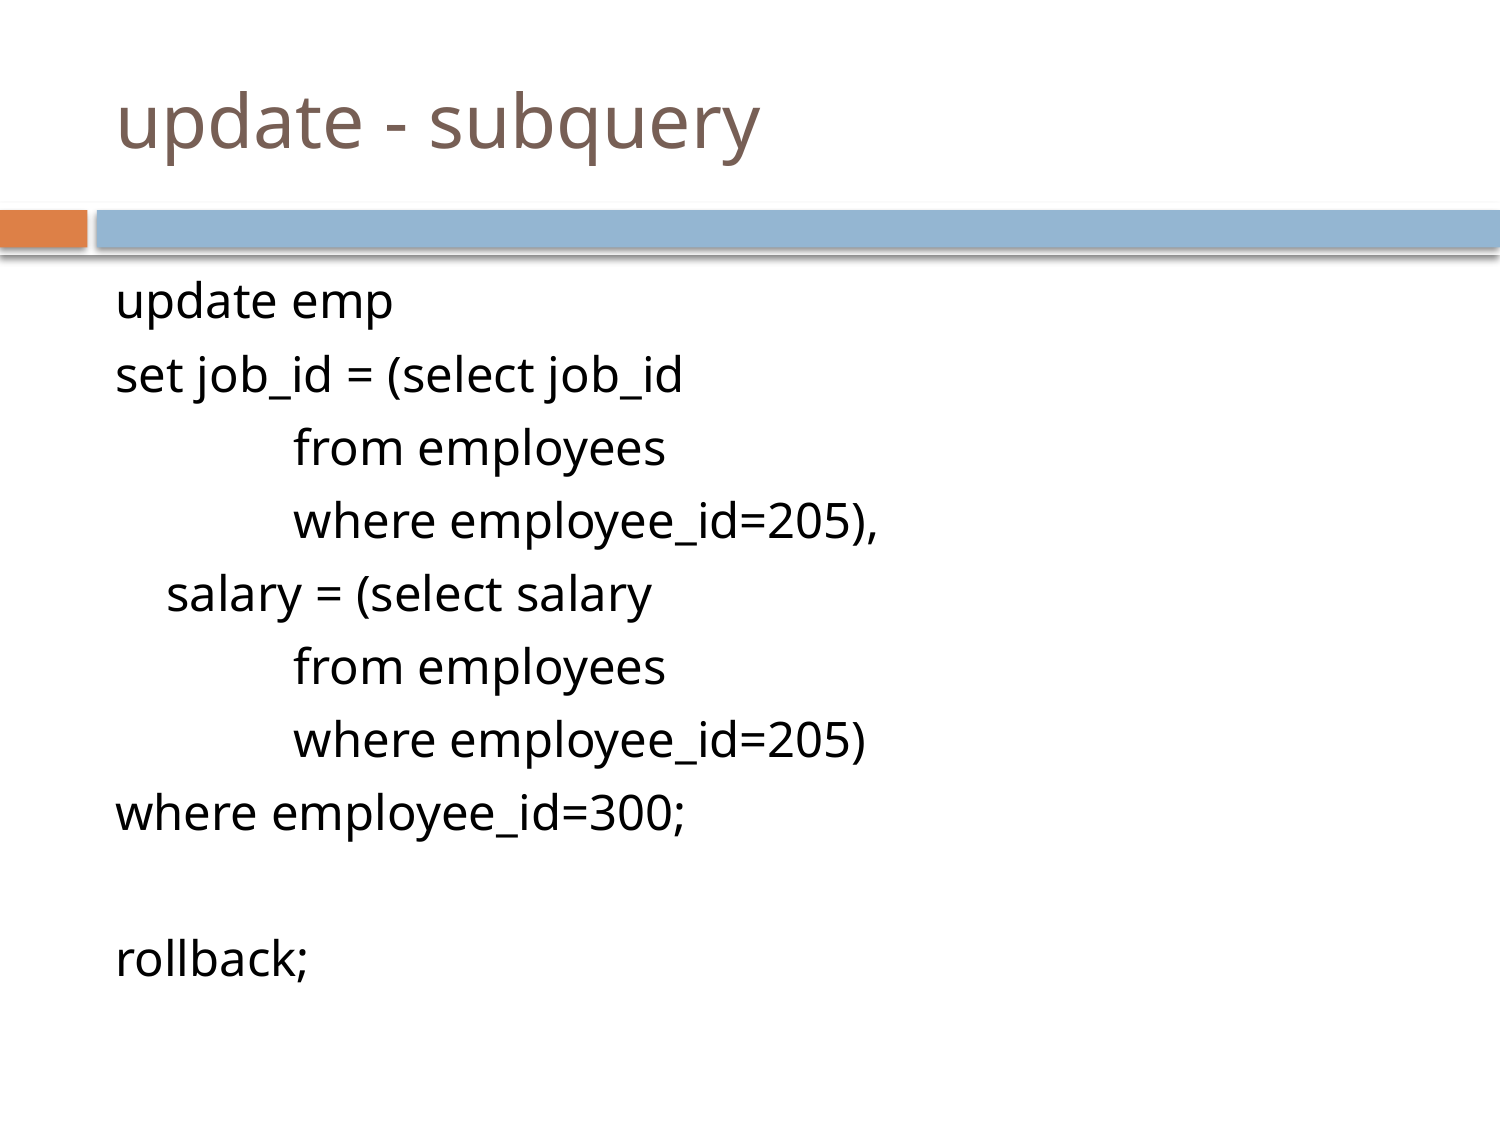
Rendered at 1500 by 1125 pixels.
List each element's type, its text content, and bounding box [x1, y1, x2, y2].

list update emp set job_id = (select job_id from employees where employee_id=205), salary = (select salary from employees where employee_id=205) where employee_id=300; rollback; [100, 262, 1438, 1000]
title update - subquery [100, 37, 1438, 200]
